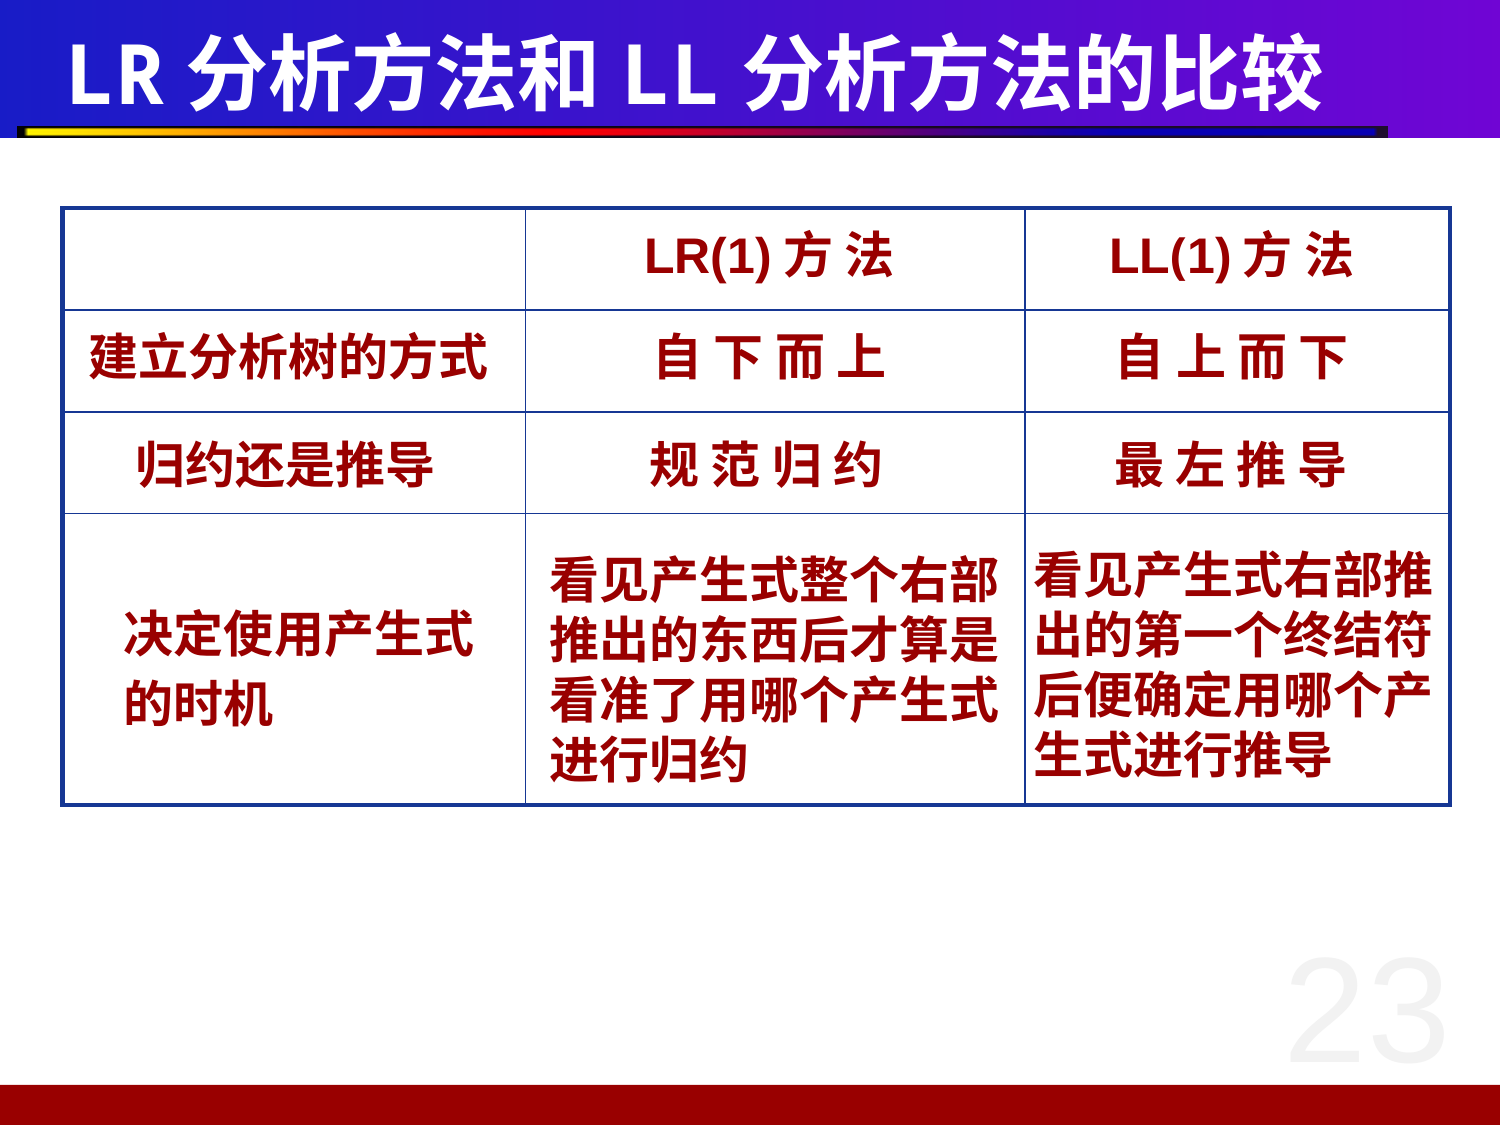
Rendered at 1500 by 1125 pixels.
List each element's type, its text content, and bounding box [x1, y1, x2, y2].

table_cell [1026, 413, 1448, 513]
table_cell [526, 514, 1024, 803]
title LR分析方法和LL分析方法的比较 [50, 24, 1438, 118]
table_cell 自 上 而 下 [1026, 311, 1448, 411]
text_box 最 左 推 导 [1114, 425, 1360, 501]
table_header LR(1)方 法 [526, 210, 1024, 309]
table_cell [526, 413, 1024, 513]
text_box 看见产生式整个右部推出的东西后才算是看准了用哪个产生式进行归约 [549, 541, 1010, 797]
text_box 规 范 归 约 [649, 425, 928, 501]
table_cell [65, 514, 525, 803]
table_cell 建立分析树的方式 [65, 311, 525, 411]
table_header [65, 210, 525, 309]
text_box 看见产生式右部推出的第一个终结符后便确定用哪个产生式进行推导 [1033, 535, 1470, 792]
table_cell [1026, 514, 1448, 803]
table_cell 自 下 而 上 [526, 311, 1024, 411]
table_header LL(1)方 法 [1026, 210, 1448, 309]
text_box 归约还是推导 [135, 425, 436, 501]
picture [17, 126, 1388, 138]
text_box 决定使用产生式 的时机 [123, 595, 474, 741]
slide_number 23 [1234, 904, 1500, 1118]
table_cell [65, 413, 525, 513]
